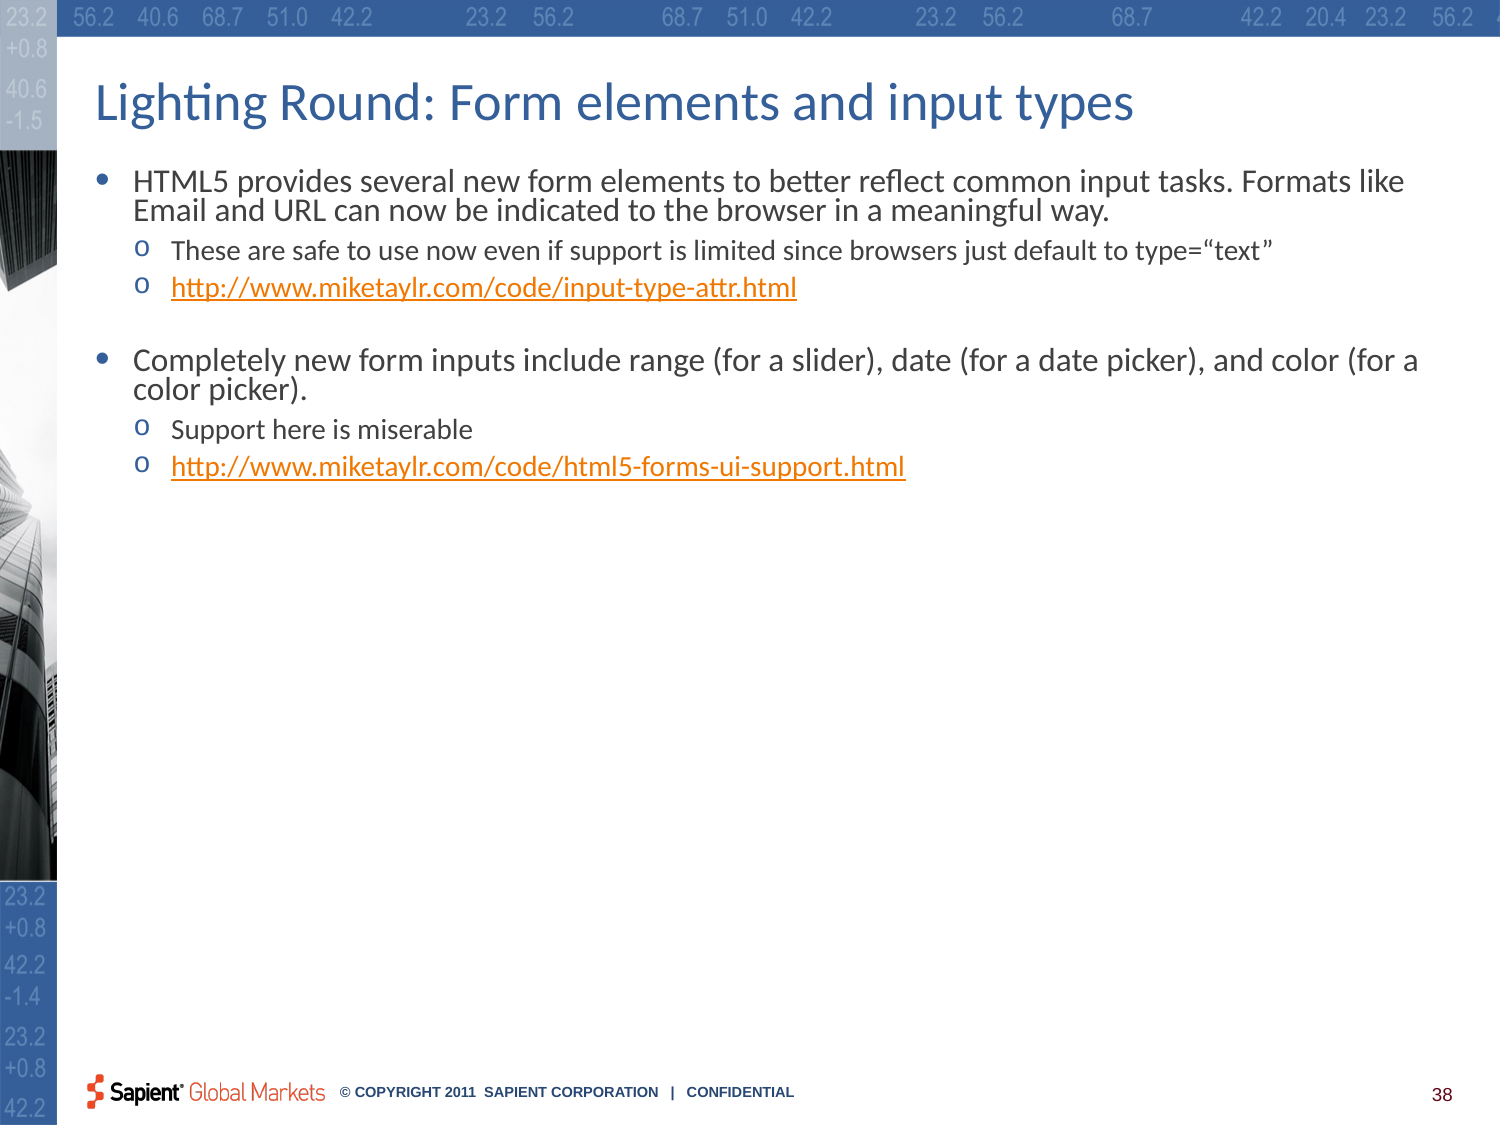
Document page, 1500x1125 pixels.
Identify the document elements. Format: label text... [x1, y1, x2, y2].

title Lighting Round: Form elements and input types [87, 50, 1475, 162]
list HTML5 provides several new form elements to better reflect common input tasks. Formats like Email and URL can now be indicated to the browser in a meaningful way. These are safe to use now even if support is limited since browsers just default to type=“text” http://www.miketaylr.com/code/input-type-attr.html Completely new form inputs include range (for a slider), date (for a date picker), and color (for a color picker). Support here is miserable http://www.miketaylr.com/code/html5-forms-ui-support.html [87, 162, 1475, 1038]
picture [0, 0, 1500, 1125]
